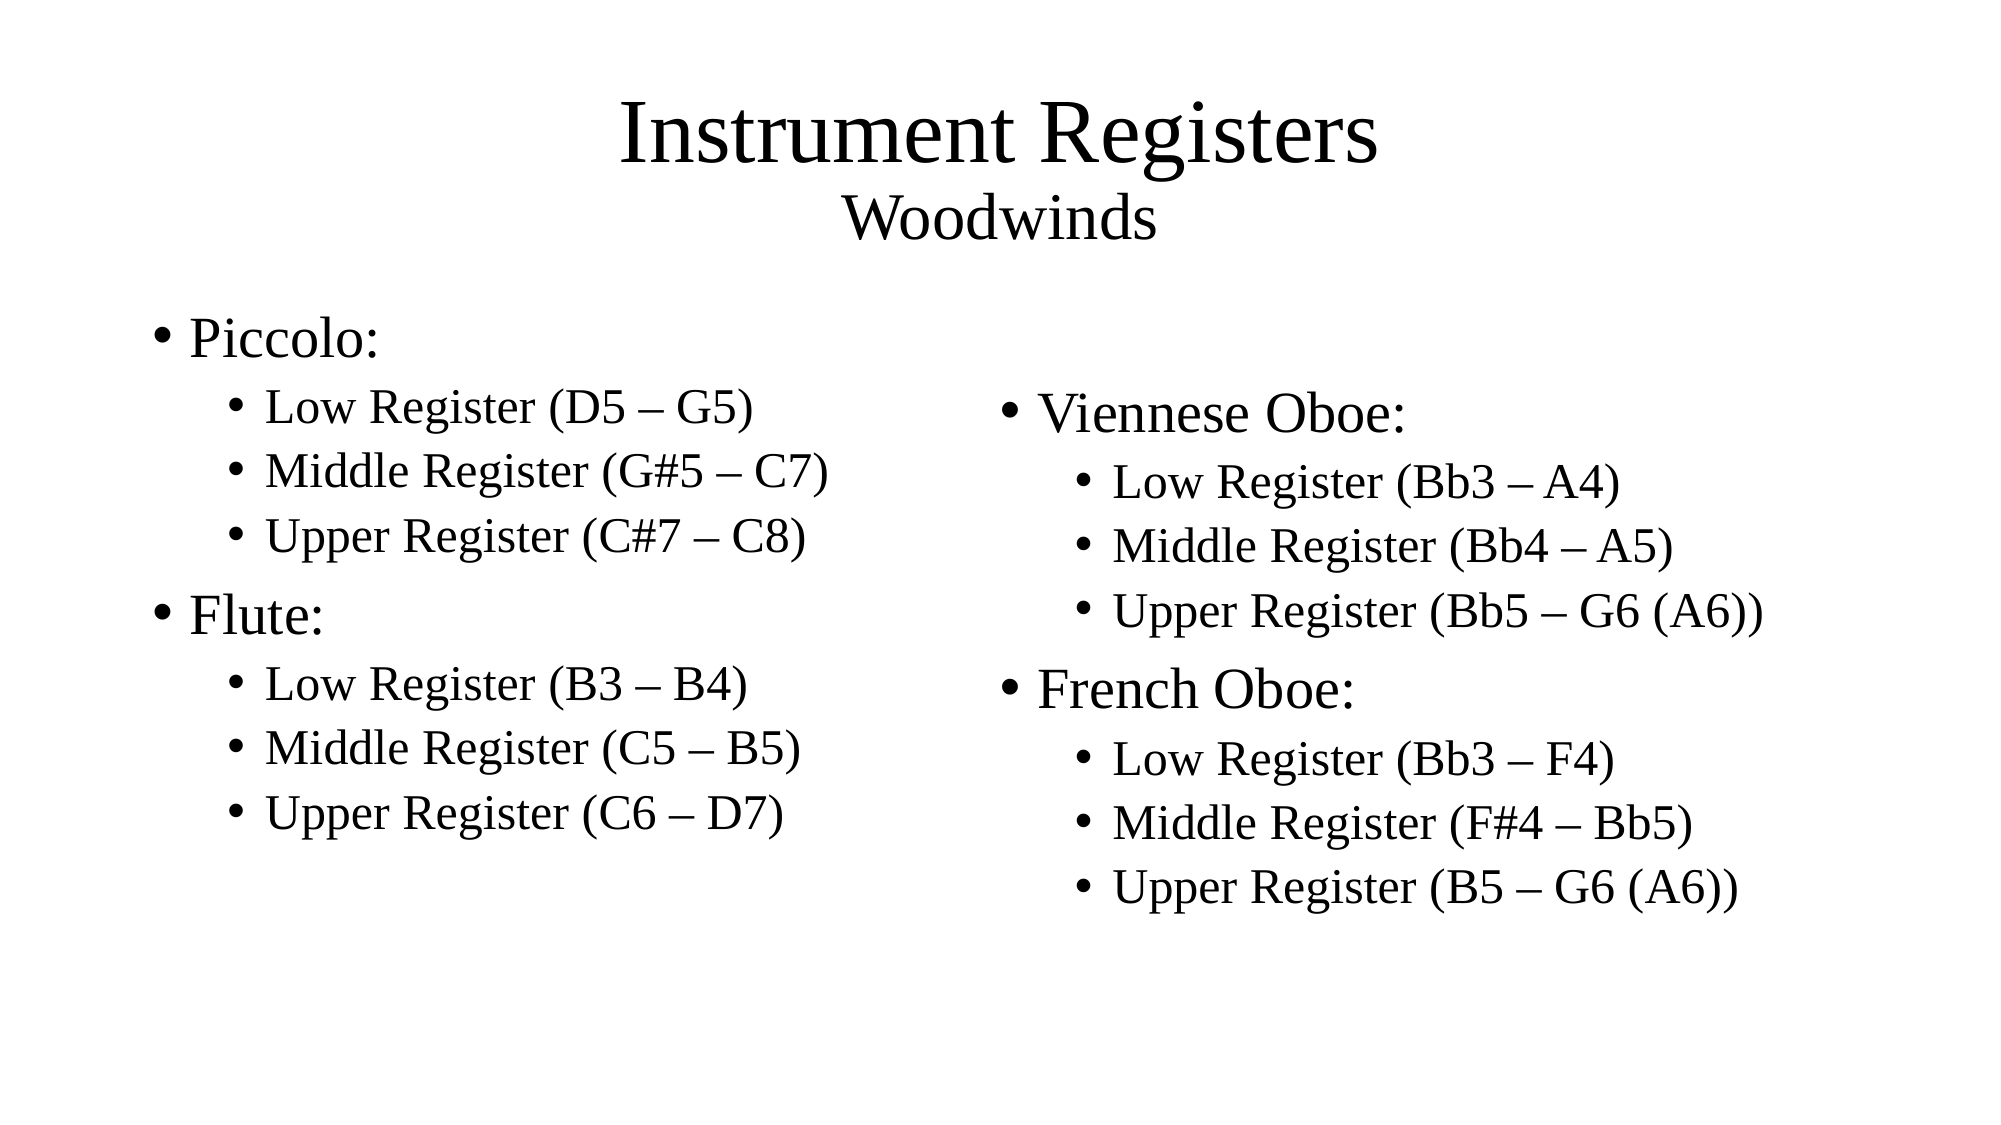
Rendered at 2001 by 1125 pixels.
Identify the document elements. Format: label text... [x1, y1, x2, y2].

title Instrument Registers Woodwinds [137, 59, 1863, 278]
list Piccolo: Low Register (D5 – G5) Middle Register (G#5 – C7) Upper Register (C#7 – C8) Flute: Low Register (B3 – B4) Middle Register (C5 – B5) Upper Register (C6 – D7) Viennese Oboe: Low Register (Bb3 – A4) Middle Register (Bb4 – A5) Upper Register (Bb5 – G6 (A6)) French Oboe: Low Register (Bb3 – F4) Middle Register (F#4 – Bb5) Upper Register (B5 – G6 (A6)) [137, 299, 1863, 1014]
